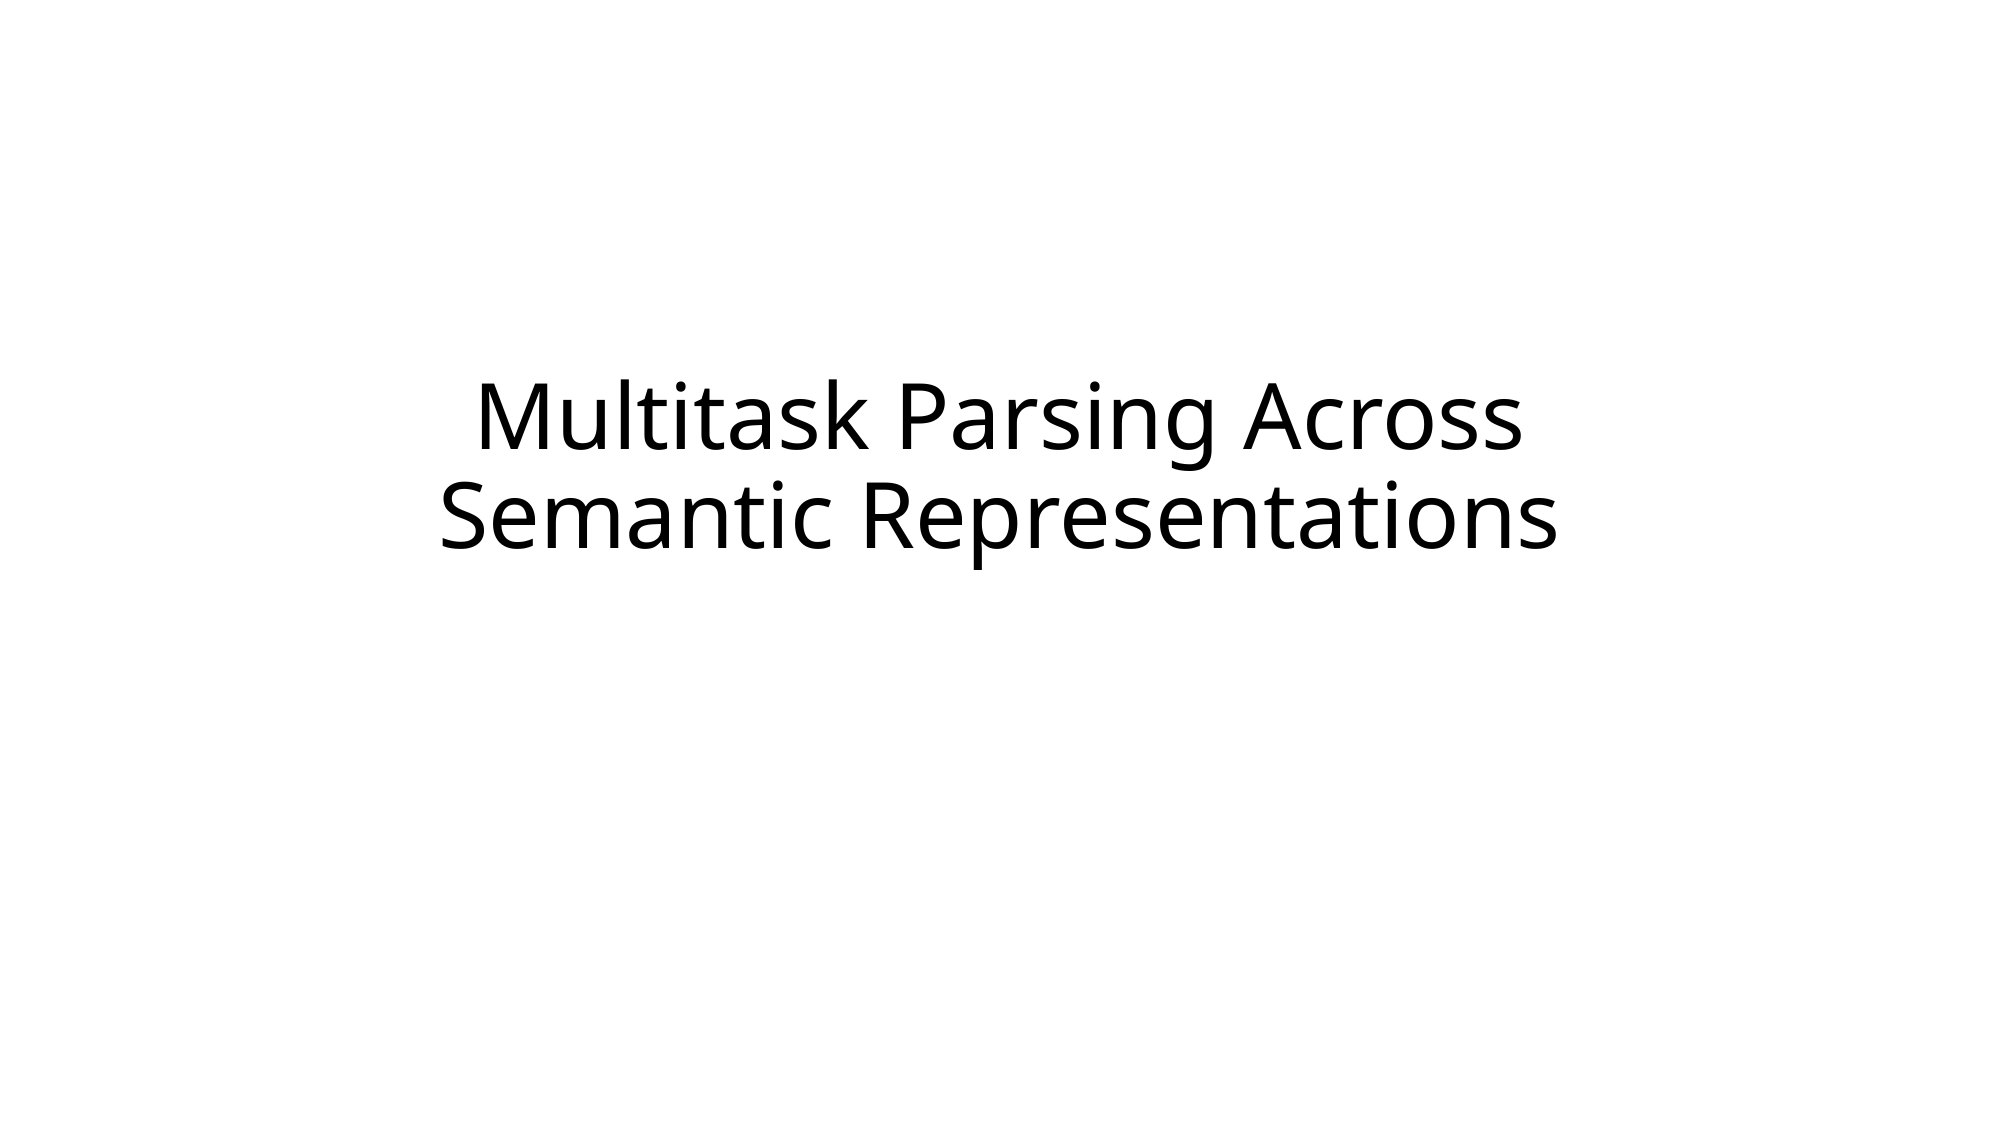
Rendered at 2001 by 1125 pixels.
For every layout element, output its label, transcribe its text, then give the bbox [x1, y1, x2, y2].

title Multitask Parsing Across Semantic Representations [249, 184, 1750, 576]
